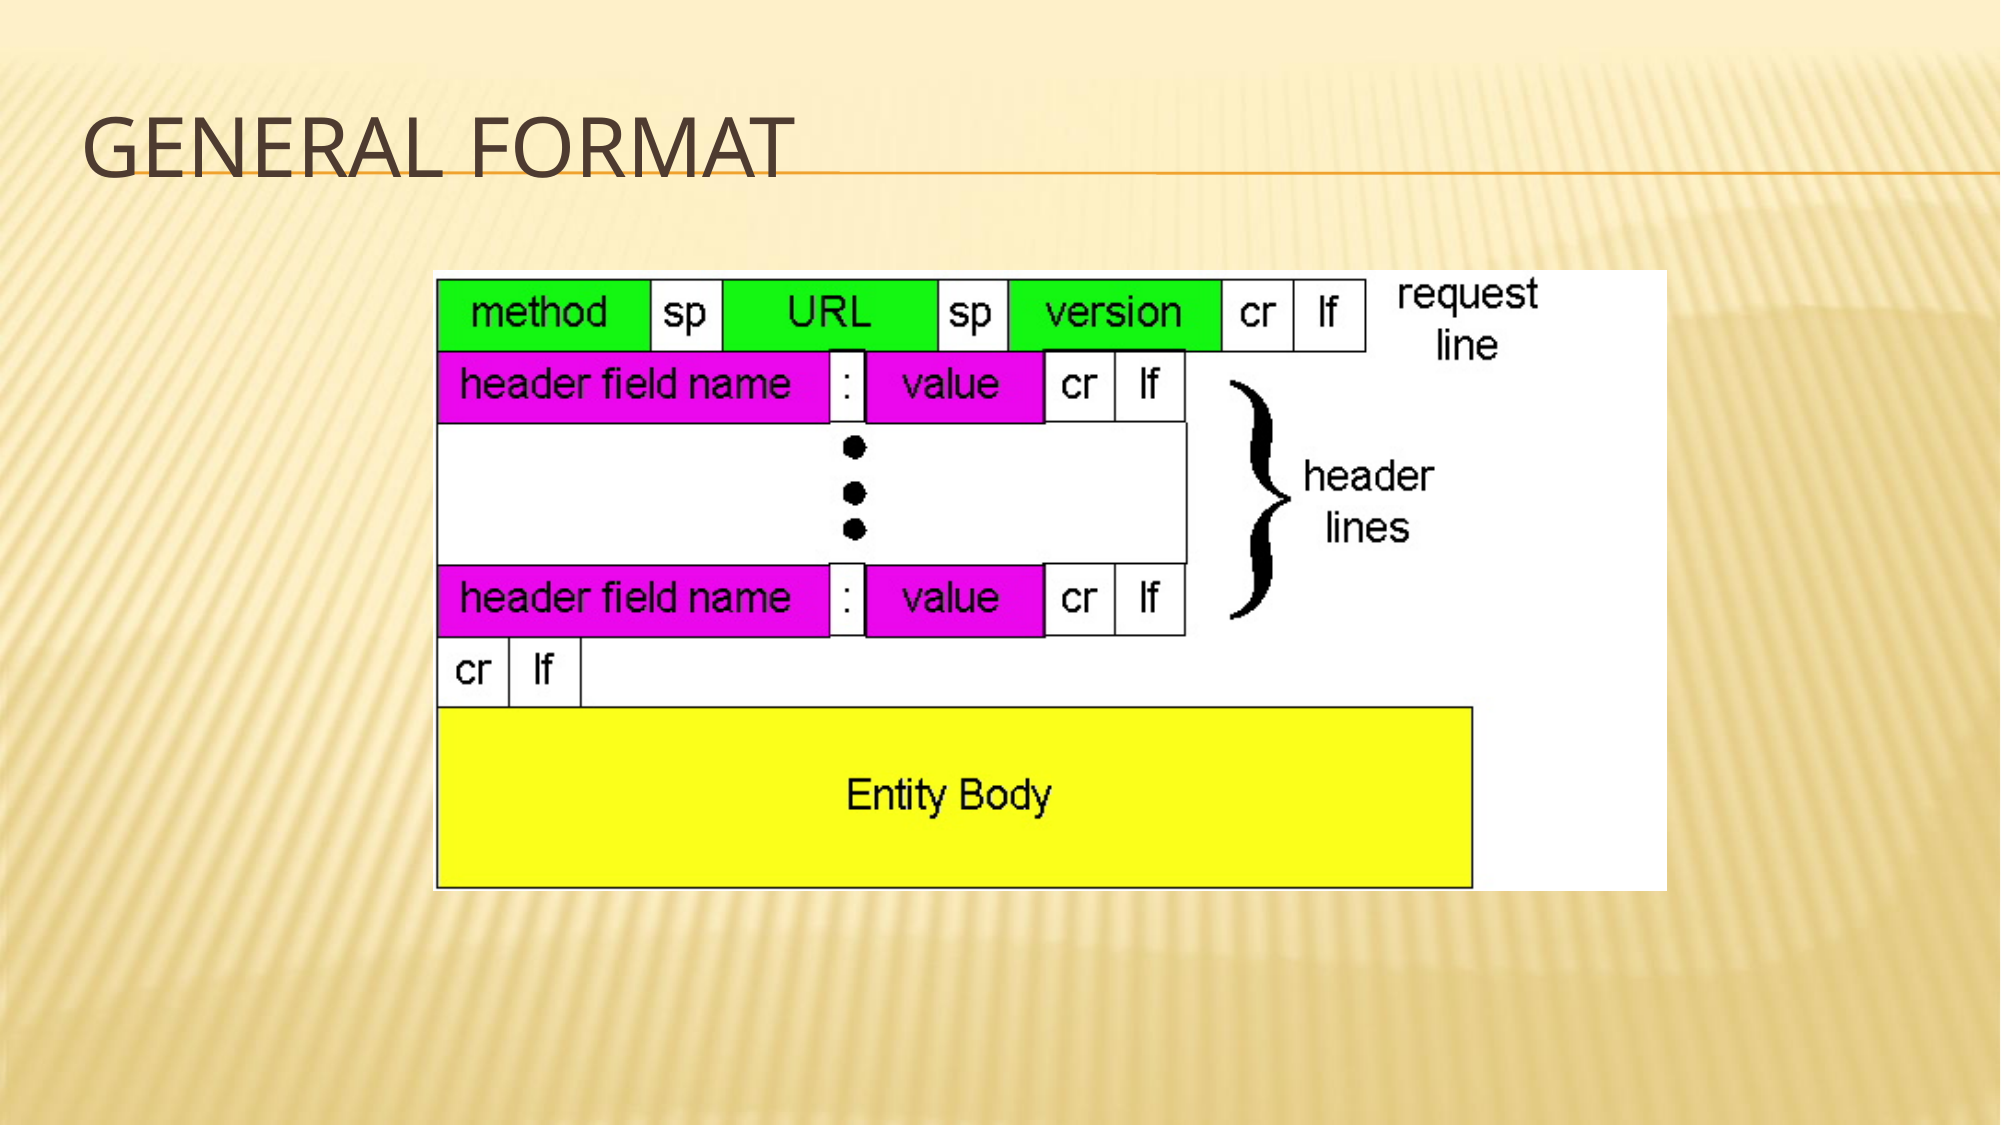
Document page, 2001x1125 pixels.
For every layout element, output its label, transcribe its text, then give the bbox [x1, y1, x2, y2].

picture [0, 0, 2001, 1125]
title General format [66, 75, 1966, 213]
